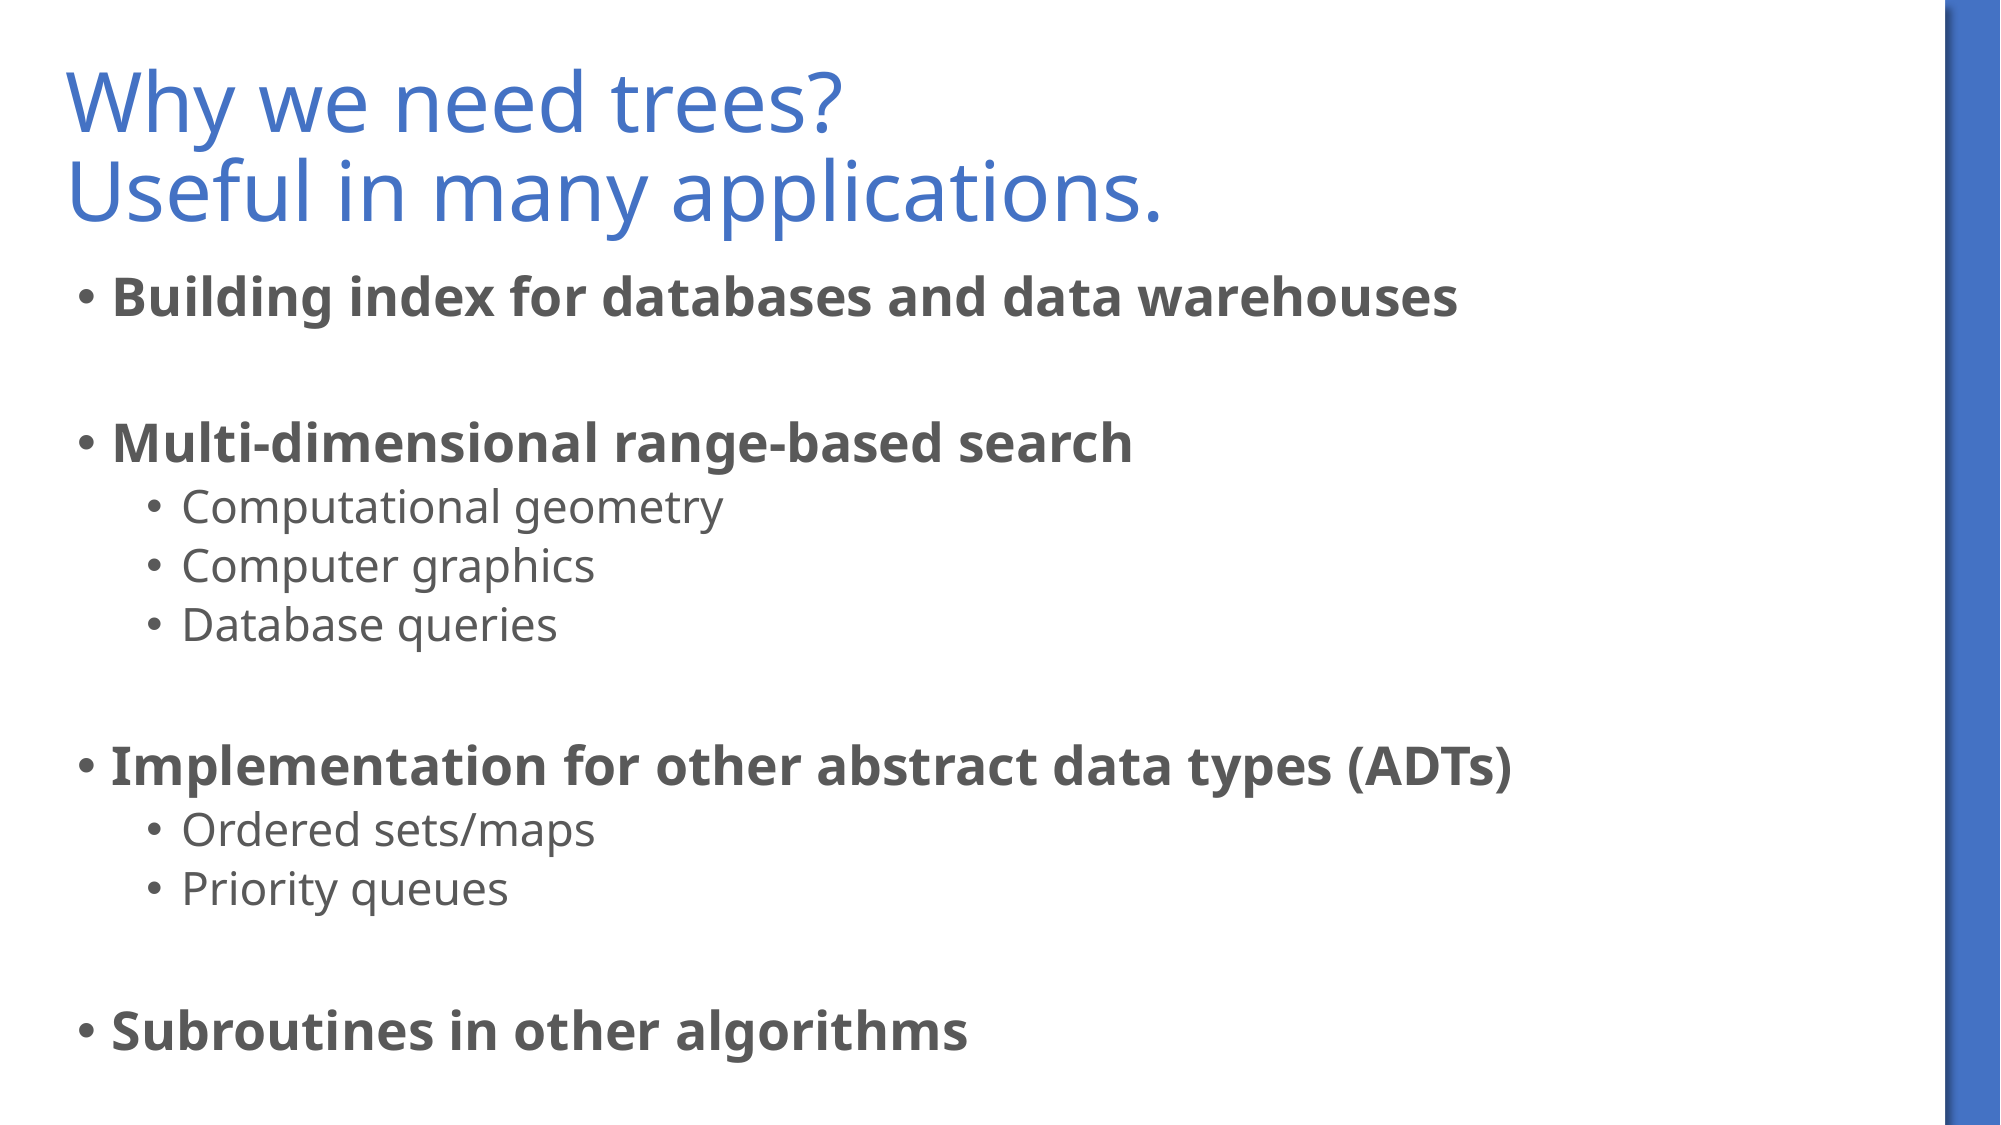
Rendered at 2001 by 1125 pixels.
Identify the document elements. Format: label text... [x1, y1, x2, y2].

title Why we need trees? Useful in many applications. [50, 37, 1900, 263]
list Building index for databases and data warehouses Multi-dimensional range-based search Computational geometry Computer graphics Database queries Implementation for other abstract data types (ADTs) Ordered sets/maps Priority queues Subroutines in other algorithms [62, 262, 1900, 1075]
